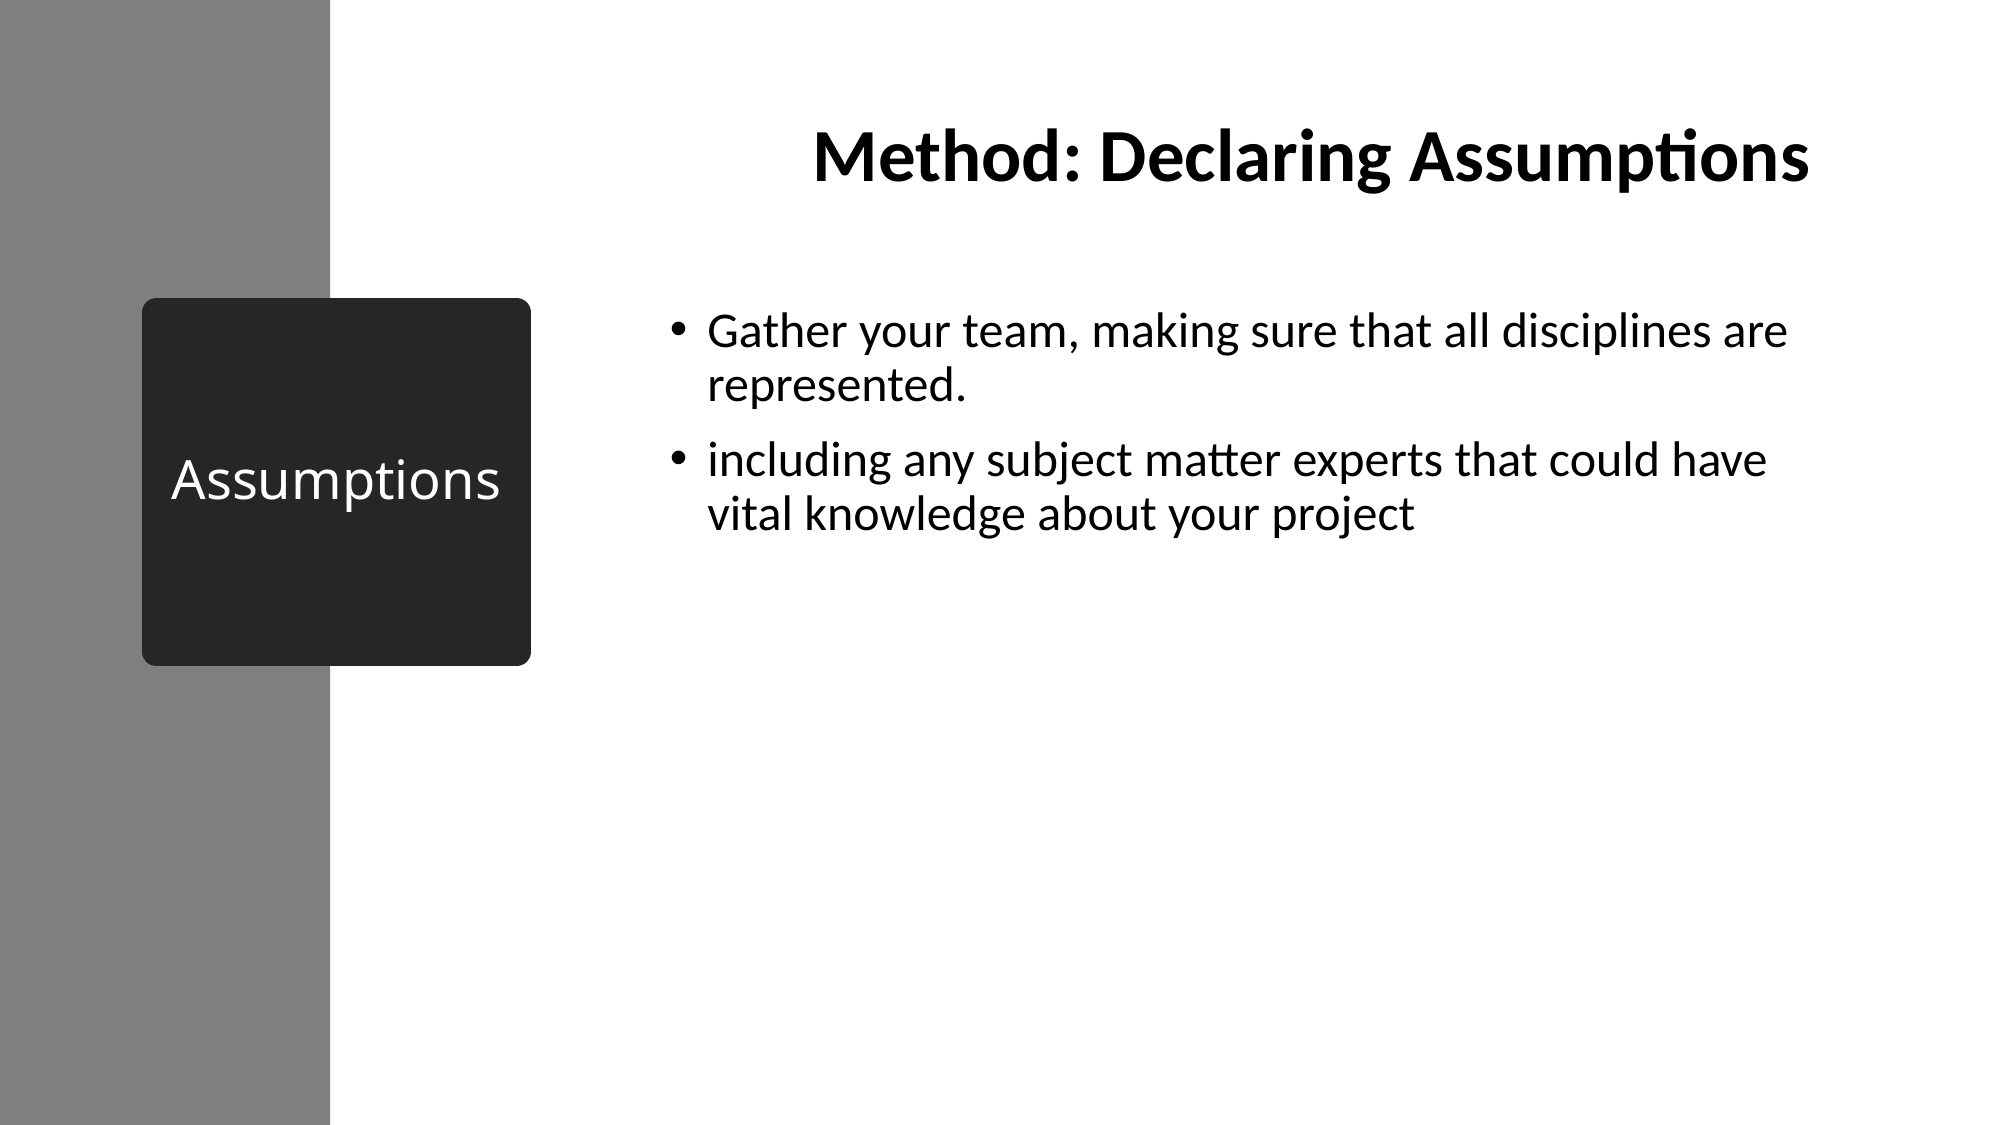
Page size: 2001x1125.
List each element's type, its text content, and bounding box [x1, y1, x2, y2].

text_box [0, 0, 331, 1125]
list Gather your team, making sure that all disciplines are represented. including any subject matter experts that could have vital knowledge about your project [661, 296, 1843, 1014]
text_box Assumptions [156, 312, 517, 652]
text_box Method: Declaring Assumptions [738, 98, 1887, 204]
